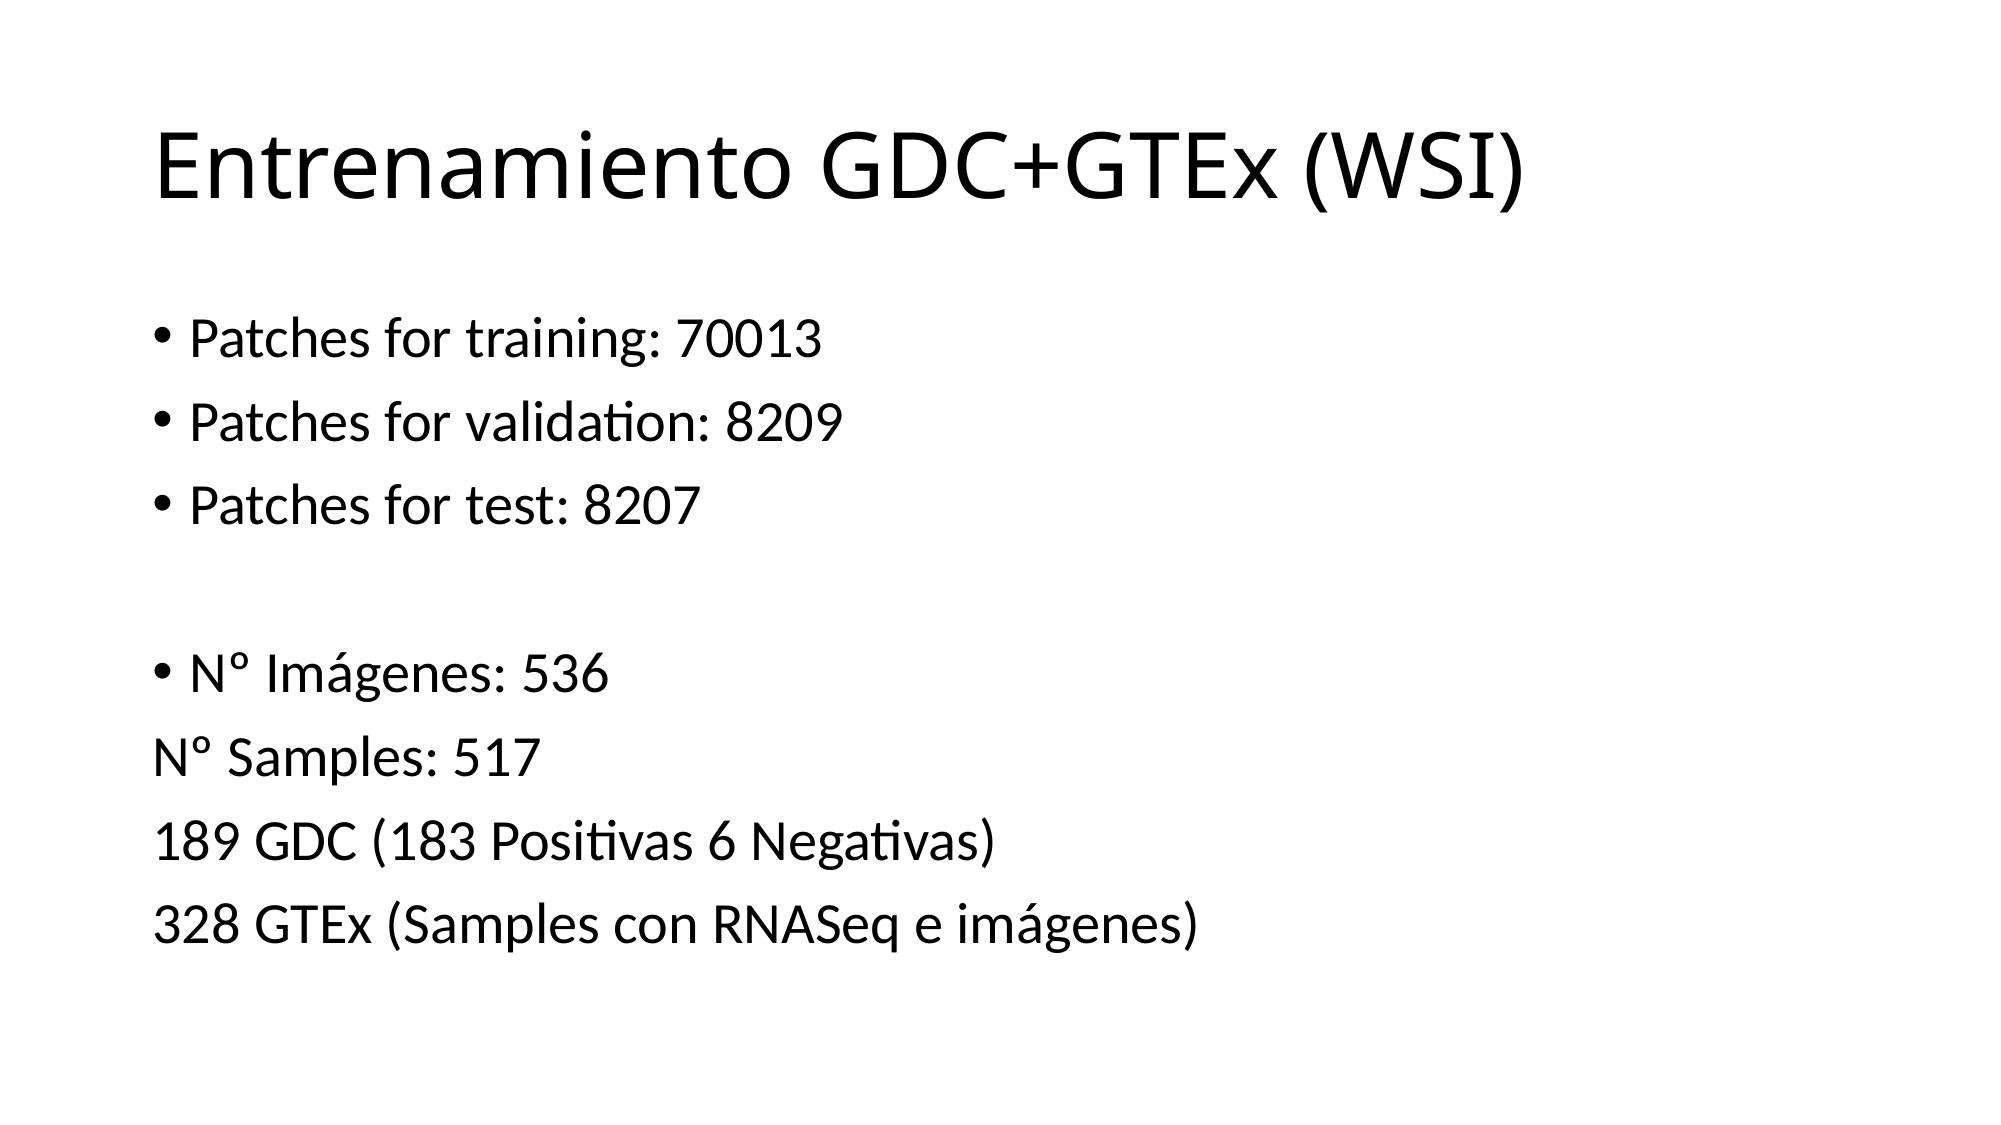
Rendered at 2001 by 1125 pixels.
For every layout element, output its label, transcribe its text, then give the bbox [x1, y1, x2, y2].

title Entrenamiento GDC+GTEx (WSI) [137, 59, 1863, 278]
list Patches for training: 70013 Patches for validation: 8209 Patches for test: 8207 Nº Imágenes: 536 Nº Samples: 517 189 GDC (183 Positivas 6 Negativas) 328 GTEx (Samples con RNASeq e imágenes) [137, 299, 1259, 1014]
